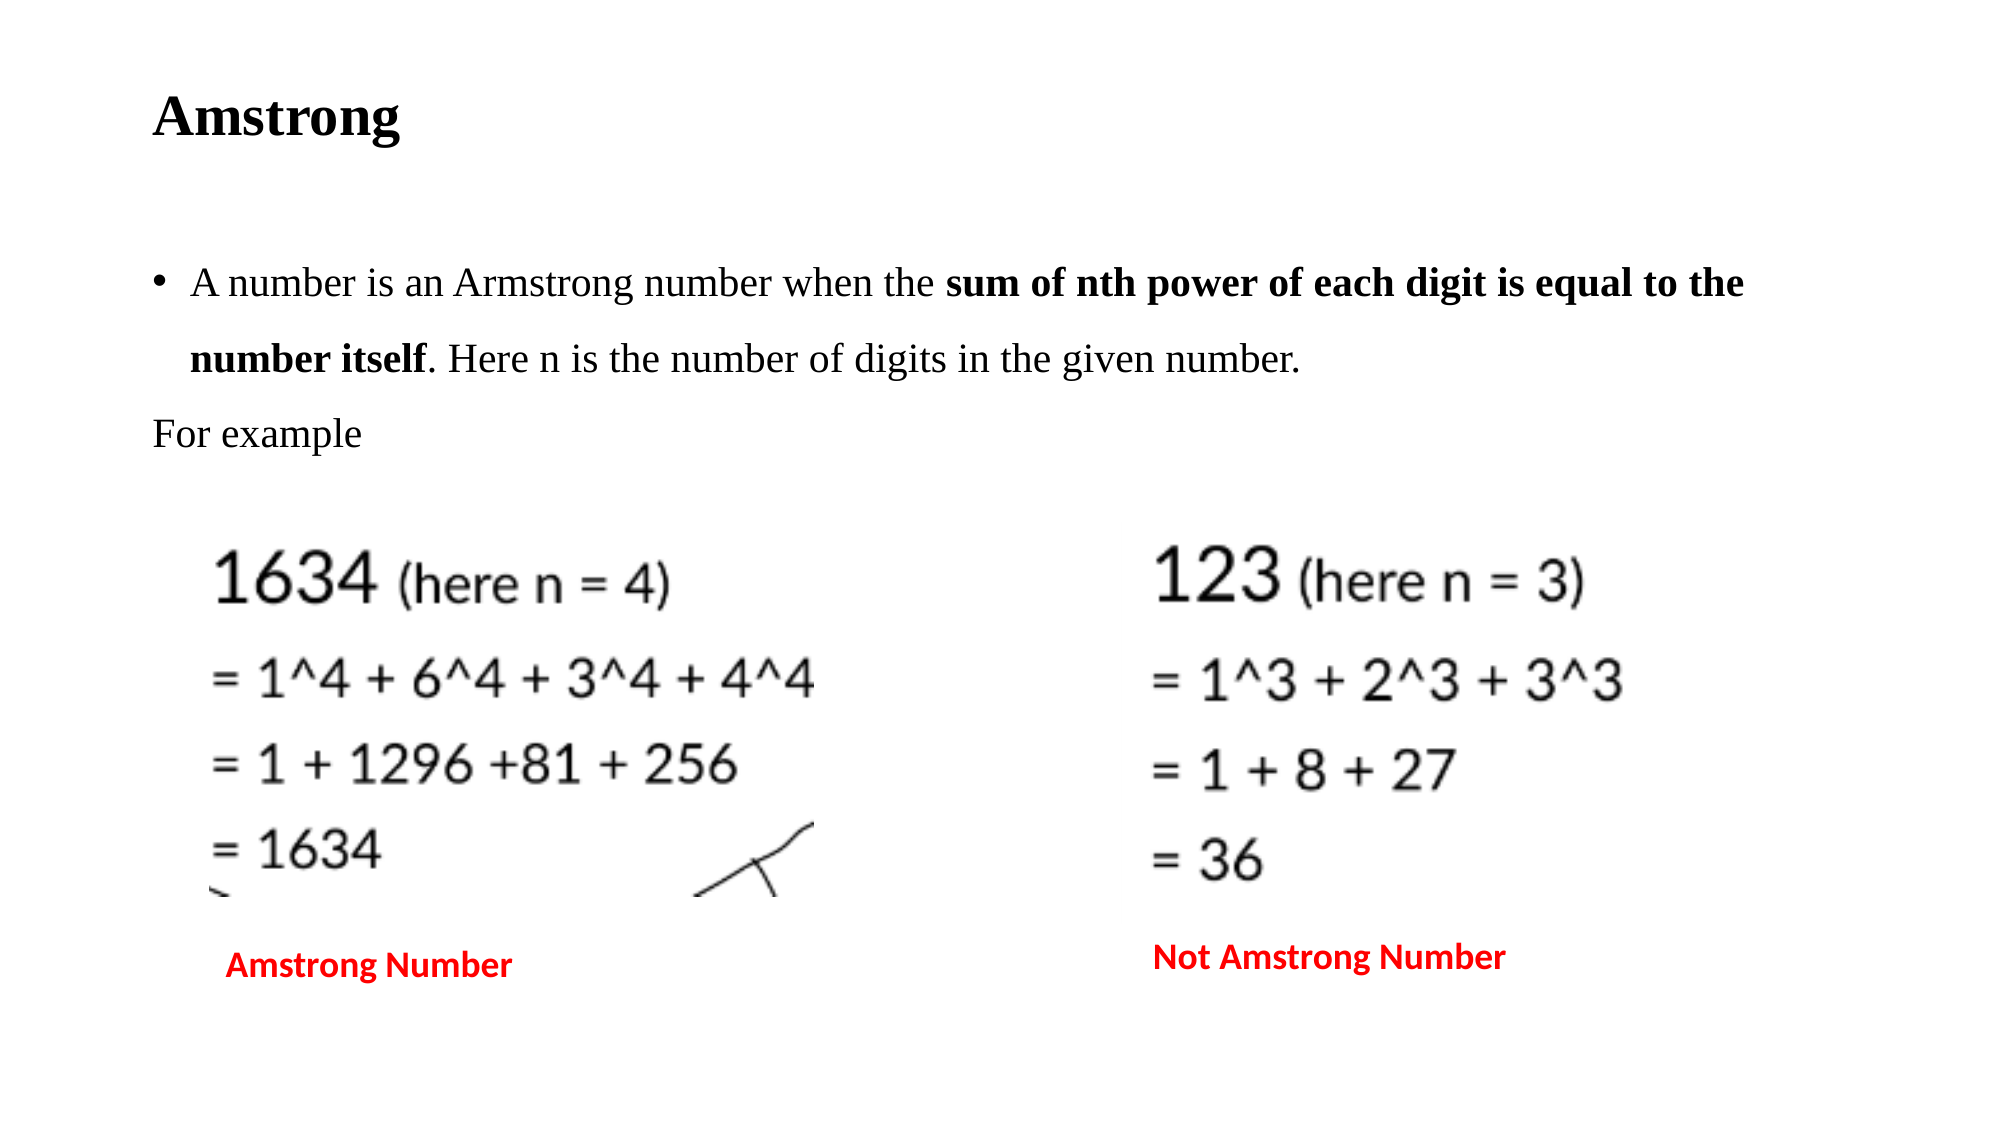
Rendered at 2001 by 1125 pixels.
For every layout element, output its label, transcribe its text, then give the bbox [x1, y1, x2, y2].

picture [1120, 522, 1655, 924]
text_box Not Amstrong Number [1138, 924, 1680, 985]
text_box Amstrong Number [210, 932, 753, 993]
picture [209, 535, 814, 897]
list A number is an Armstrong number when the sum of nth power of each digit is equal to the number itself. Here n is the number of digits in the given number. For example [137, 222, 1863, 509]
title Amstrong [137, 59, 1863, 174]
